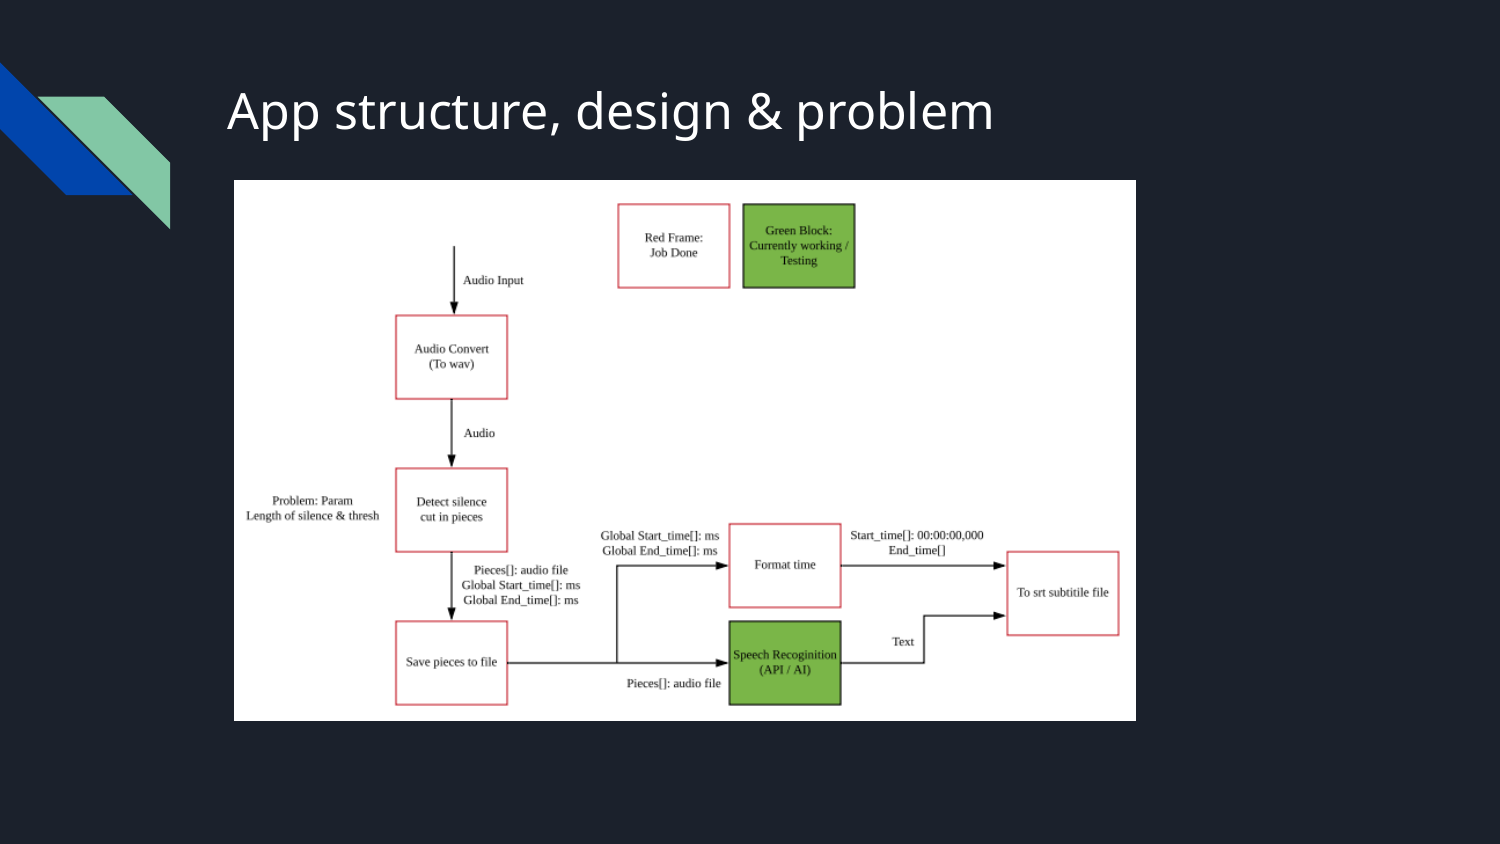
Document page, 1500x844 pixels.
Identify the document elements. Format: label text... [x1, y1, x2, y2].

list [212, 257, 1368, 735]
title App structure, design & problem [212, 64, 1368, 215]
picture [234, 180, 1136, 722]
